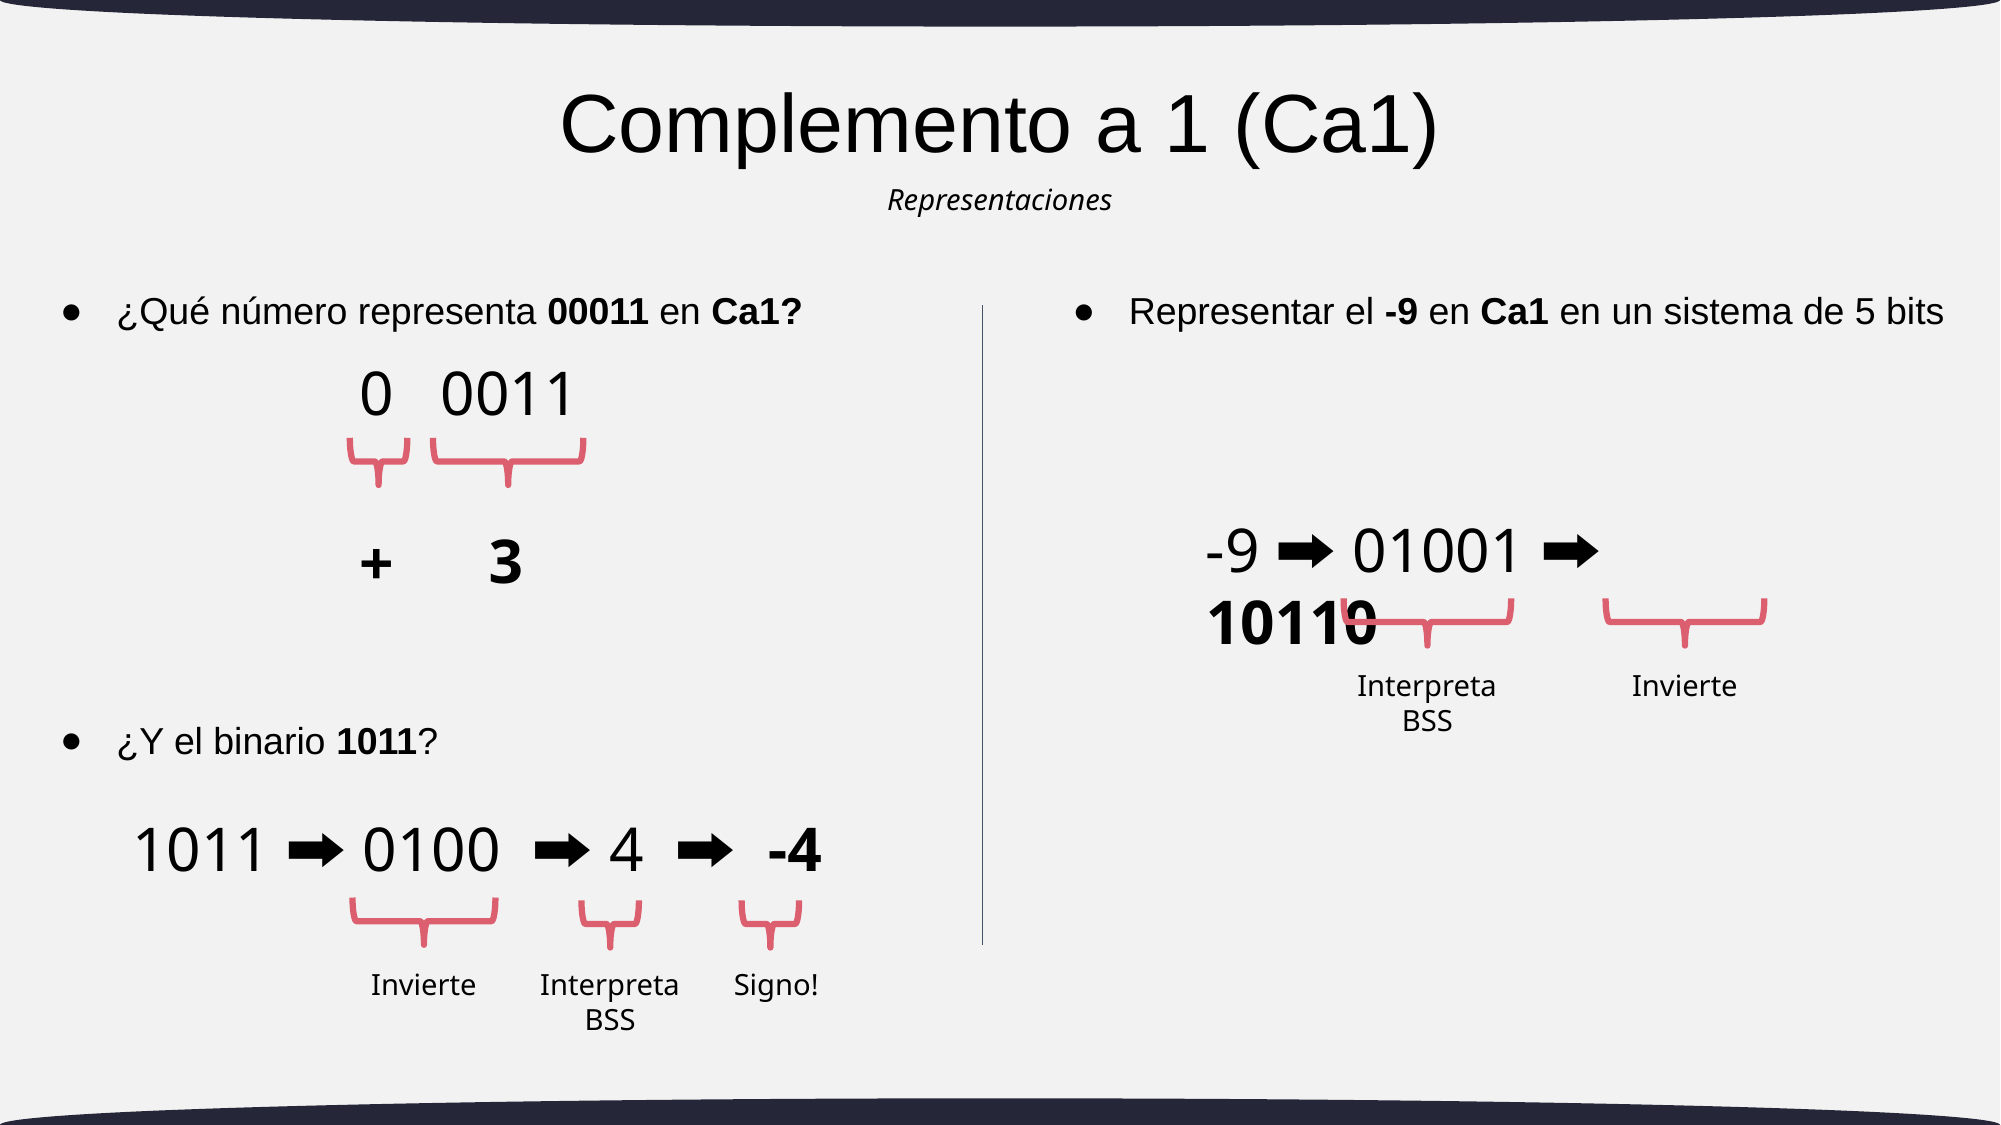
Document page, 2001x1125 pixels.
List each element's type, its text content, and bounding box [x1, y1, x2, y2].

text_box 1011 🠲 0100 🠲 4 🠲 -4 [116, 795, 913, 913]
title Representar el -9 en Ca1 en un sistema de 5 bits [1039, 267, 2000, 359]
title Complemento a 1 (Ca1) [513, 55, 1487, 197]
text_box -9 🠲 01001 🠲 10110 [1190, 496, 1799, 613]
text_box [708, 900, 844, 1053]
text_box Representaciones [659, 197, 1341, 225]
title ¿Qué número representa 00011 en Ca1? [26, 267, 913, 359]
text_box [1605, 598, 1765, 704]
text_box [344, 897, 503, 1003]
text_box 0 0011 [156, 340, 782, 457]
text_box [349, 437, 408, 486]
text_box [1333, 598, 1522, 754]
text_box + [325, 509, 428, 604]
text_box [515, 900, 705, 1053]
text_box 3 [473, 508, 576, 609]
title ¿Y el binario 1011? [26, 696, 769, 788]
text_box [432, 437, 584, 486]
